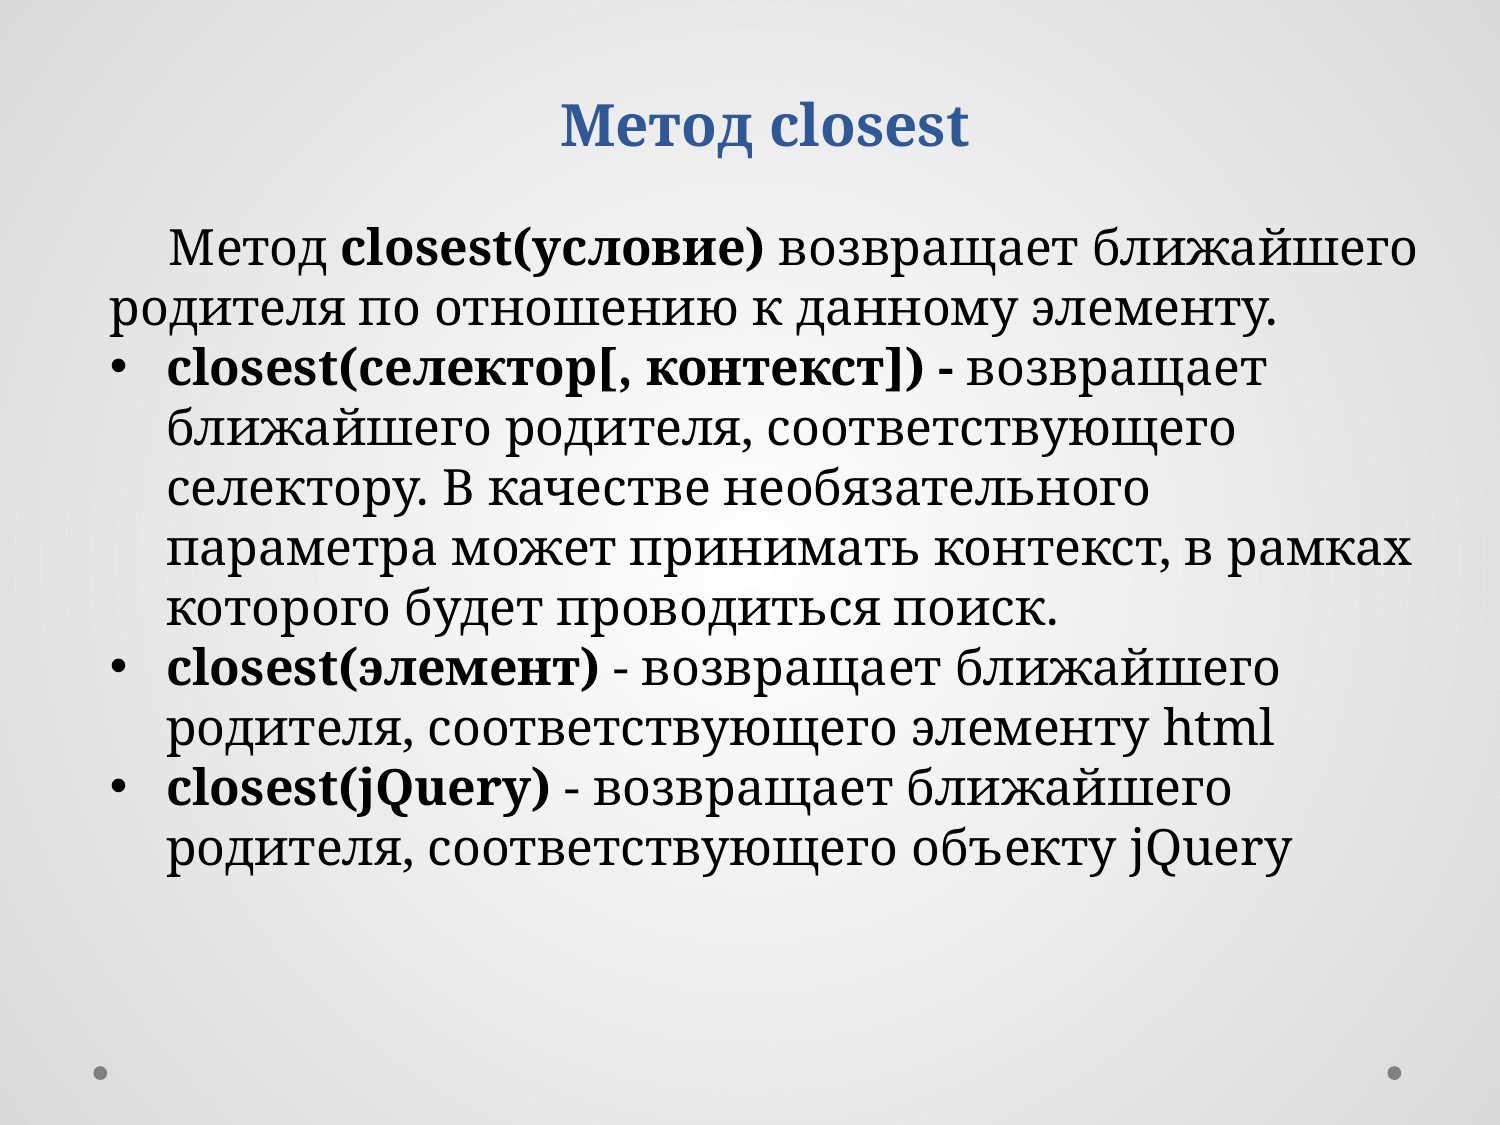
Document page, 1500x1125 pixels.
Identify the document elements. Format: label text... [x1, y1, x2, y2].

text_box Метод closest [112, 80, 1418, 166]
text_box Метод closest(условие) возвращает ближайшего родителя по отношению к данному элементу. closest(селектор[, контекст]) - возвращает ближайшего родителя, соответствующего селектору. В качестве необязательного параметра может принимать контекст, в рамках которого будет проводиться поиск. closest(элемент) - возвращает ближайшего родителя, соответствующего элементу html closest(jQuery) - возвращает ближайшего родителя, соответствующего объекту jQuery [95, 208, 1436, 943]
